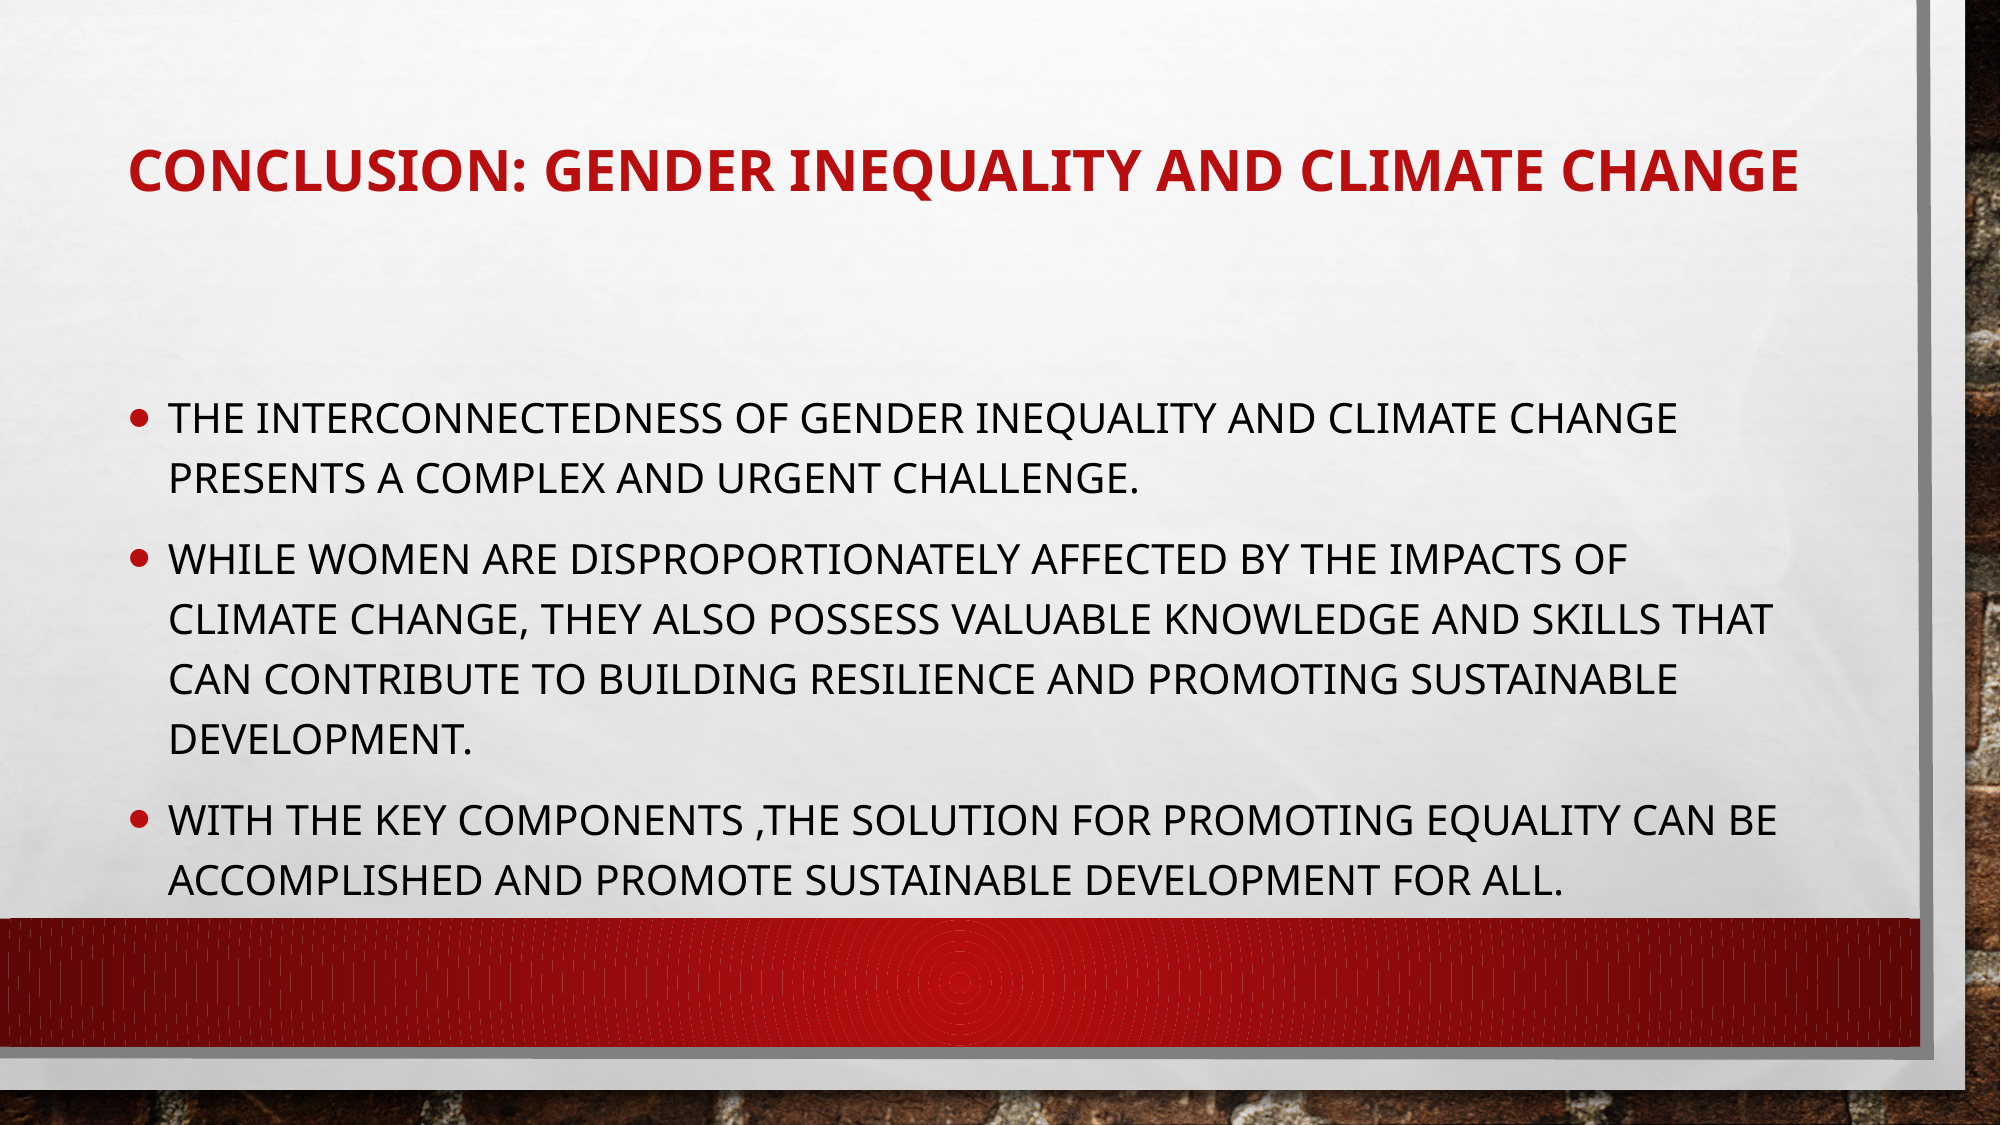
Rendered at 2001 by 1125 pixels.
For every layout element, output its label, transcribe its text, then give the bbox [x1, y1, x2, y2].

list The interconnectedness of gender inequality and climate change presents a complex and urgent challenge. While women are disproportionately affected by the impacts of climate change, they also possess valuable knowledge and skills that can contribute to building resilience and promoting sustainable development. WITH THE KEY COMPONENTS ,THE SOLUTION FOR PROMOTING EQUALITY CAN BE ACCOMPLISHED AND promote sustainable development for all. [112, 374, 1818, 918]
title Conclusion: Gender Inequality and Climate Change [112, 112, 1818, 302]
picture [0, 0, 2000, 1125]
